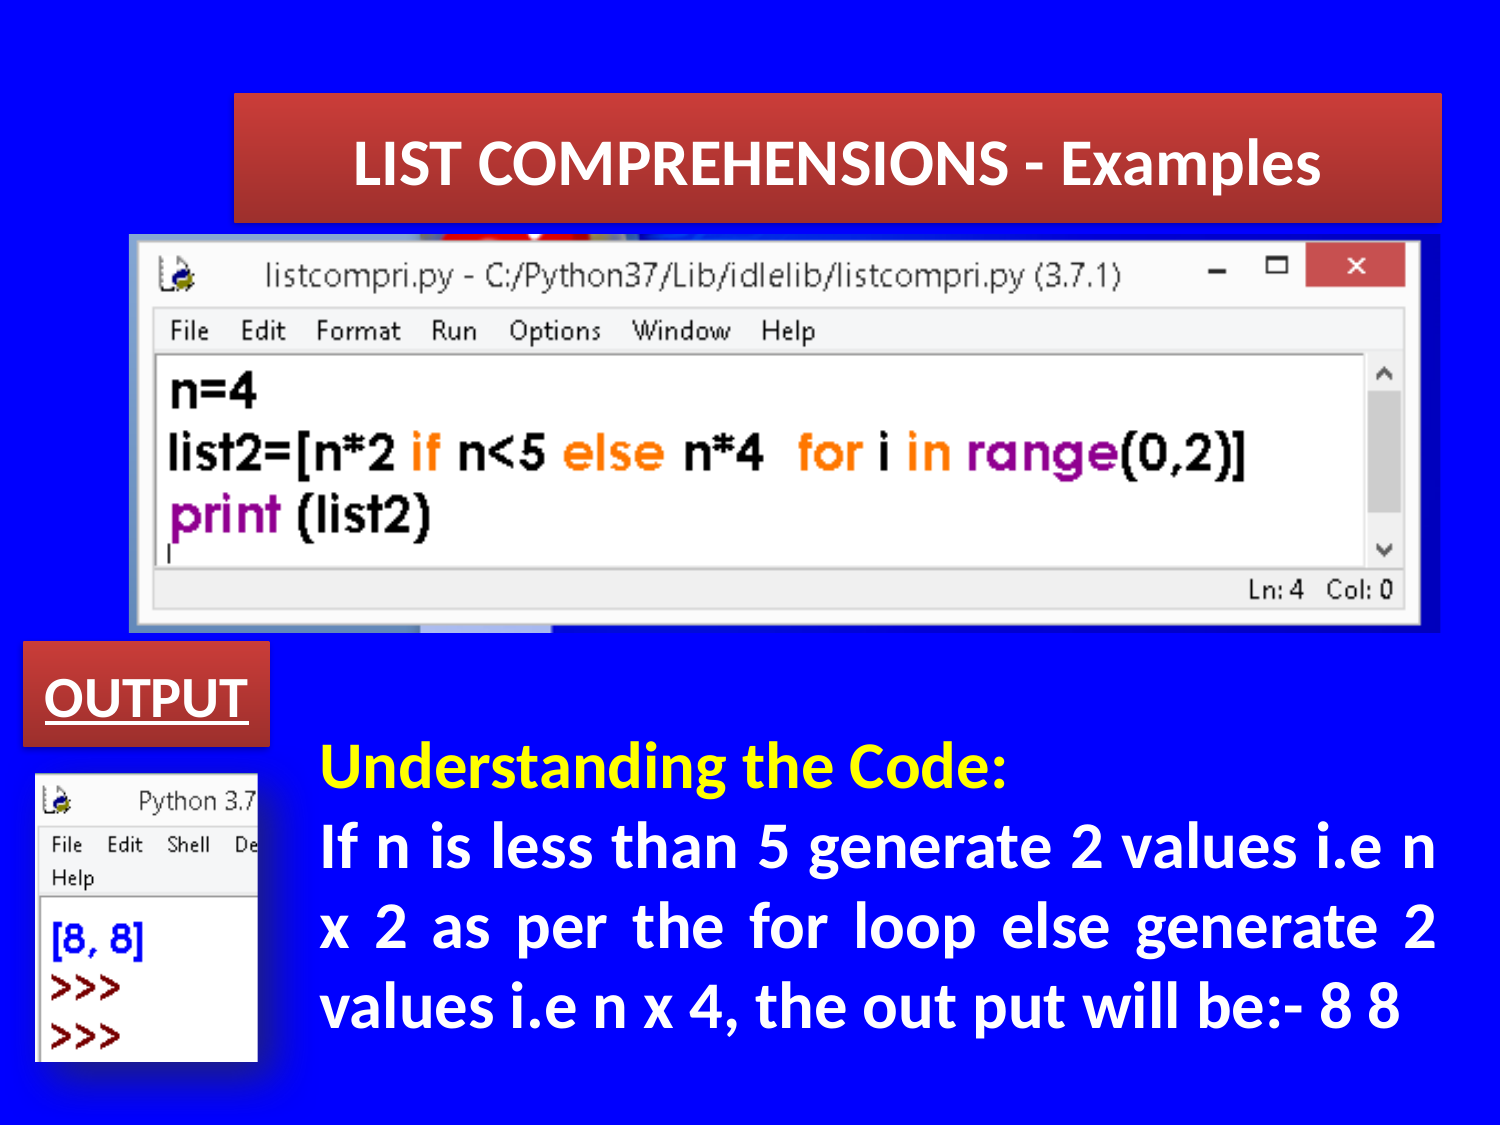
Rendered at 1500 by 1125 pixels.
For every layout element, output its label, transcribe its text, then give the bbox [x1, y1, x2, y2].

text_box OUTPUT [23, 641, 270, 747]
picture [128, 234, 1441, 634]
picture [34, 773, 258, 1062]
text_box Understanding the Code: If n is less than 5 generate 2 values i.e n x 2 as per the for loop else generate 2 values i.e n x 4, the out put will be:- 8 8 [304, 714, 1454, 1050]
text_box LIST COMPREHENSIONS - Examples [234, 93, 1442, 223]
